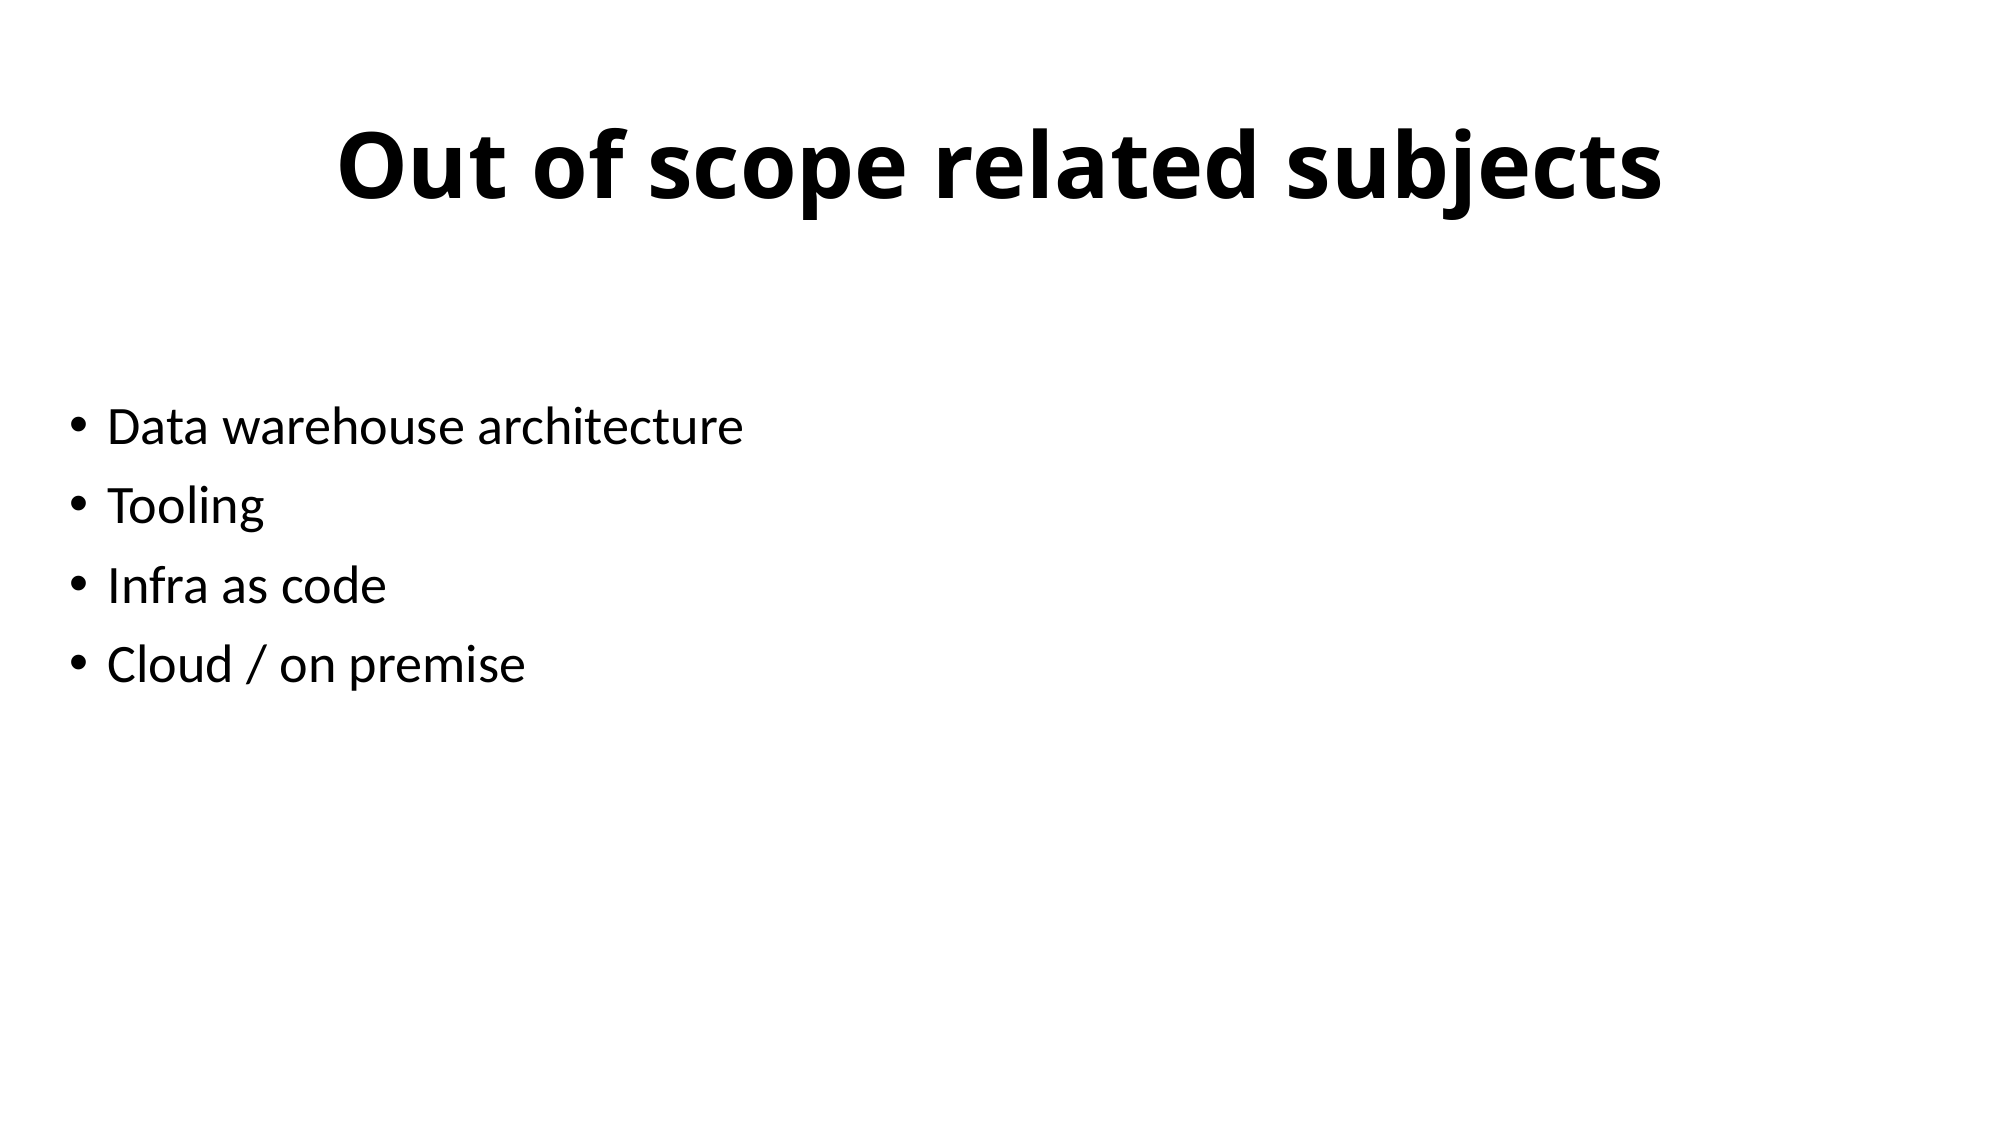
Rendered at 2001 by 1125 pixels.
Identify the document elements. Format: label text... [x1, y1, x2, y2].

title Out of scope related subjects [137, 59, 1863, 278]
list Data warehouse architecture Tooling Infra as code Cloud / on premise [55, 299, 1955, 1014]
